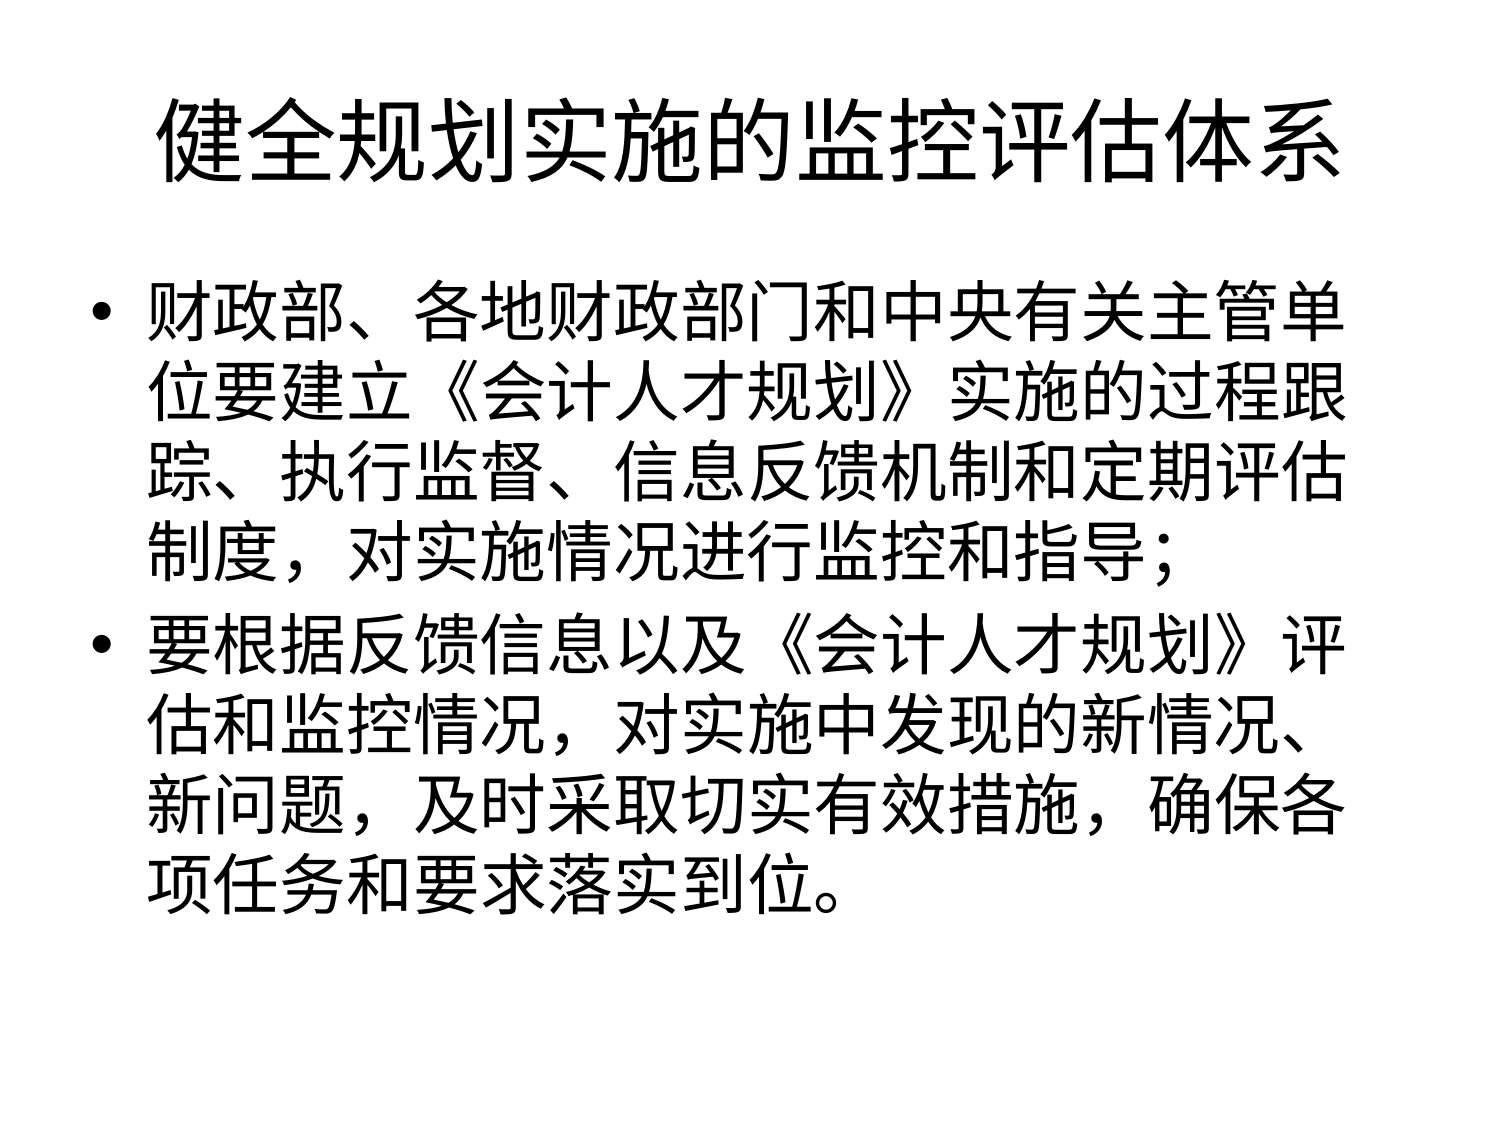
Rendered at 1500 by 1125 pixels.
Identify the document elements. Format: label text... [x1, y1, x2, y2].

title 健全规划实施的监控评估体系 [75, 45, 1425, 233]
list 财政部、各地财政部门和中央有关主管单位要建立《会计人才规划》实施的过程跟踪、执行监督、信息反馈机制和定期评估制度，对实施情况进行监控和指导； 要根据反馈信息以及《会计人才规划》评估和监控情况，对实施中发现的新情况、新问题，及时采取切实有效措施，确保各项任务和要求落实到位。 [75, 262, 1425, 1005]
